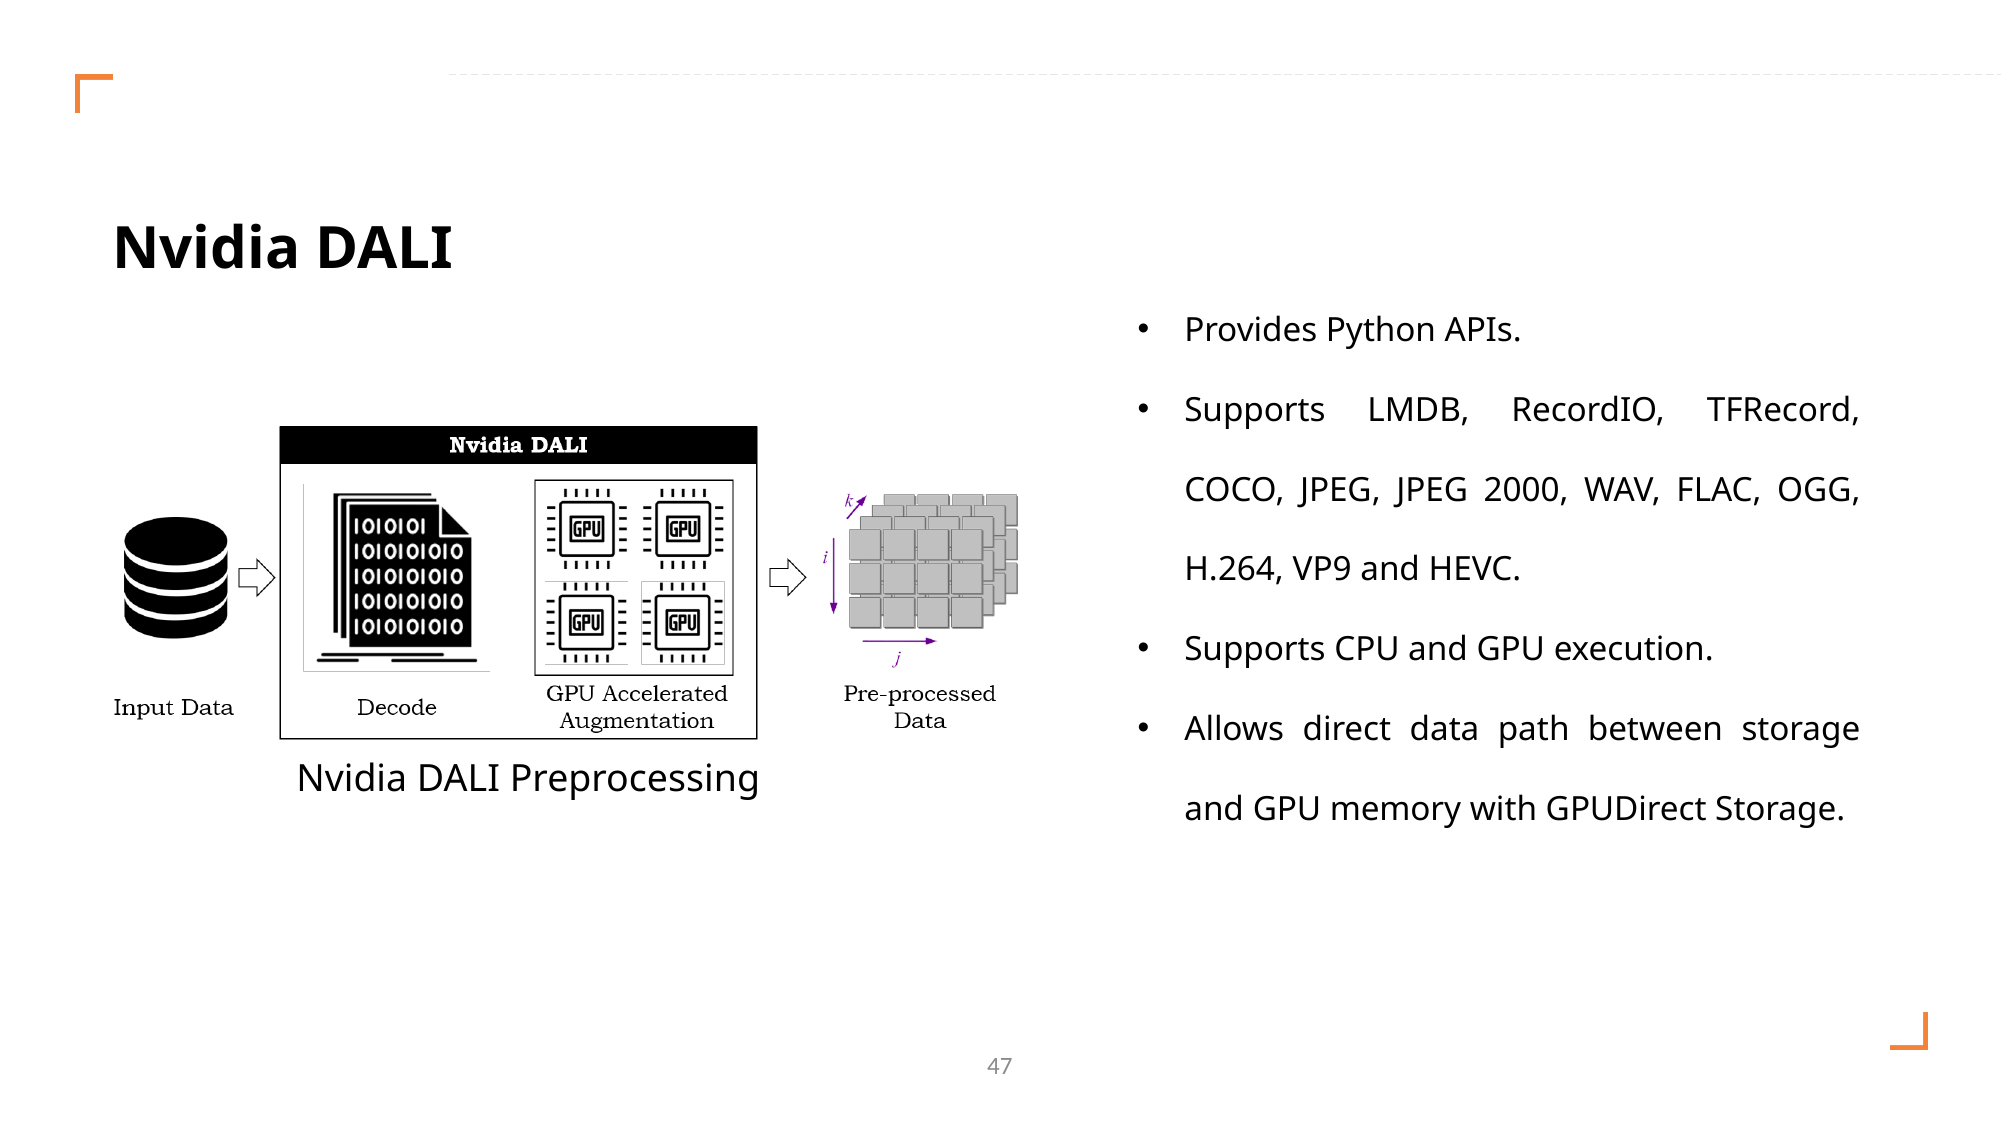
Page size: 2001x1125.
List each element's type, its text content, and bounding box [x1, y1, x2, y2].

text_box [97, 424, 1029, 807]
text_box Provides Python APIs. Supports LMDB, RecordIO, TFRecord, COCO, JPEG, JPEG 2000, WAV, FLAC, OGG, H.264, VP9 and HEVC. Supports CPU and GPU execution. Allows direct data path between storage and GPU memory with GPUDirect Storage. [1122, 288, 1877, 835]
text_box 47 [774, 1042, 1225, 1103]
picture [75, 74, 113, 113]
picture [1890, 1012, 1928, 1050]
text_box Nvidia DALI [97, 97, 1877, 288]
